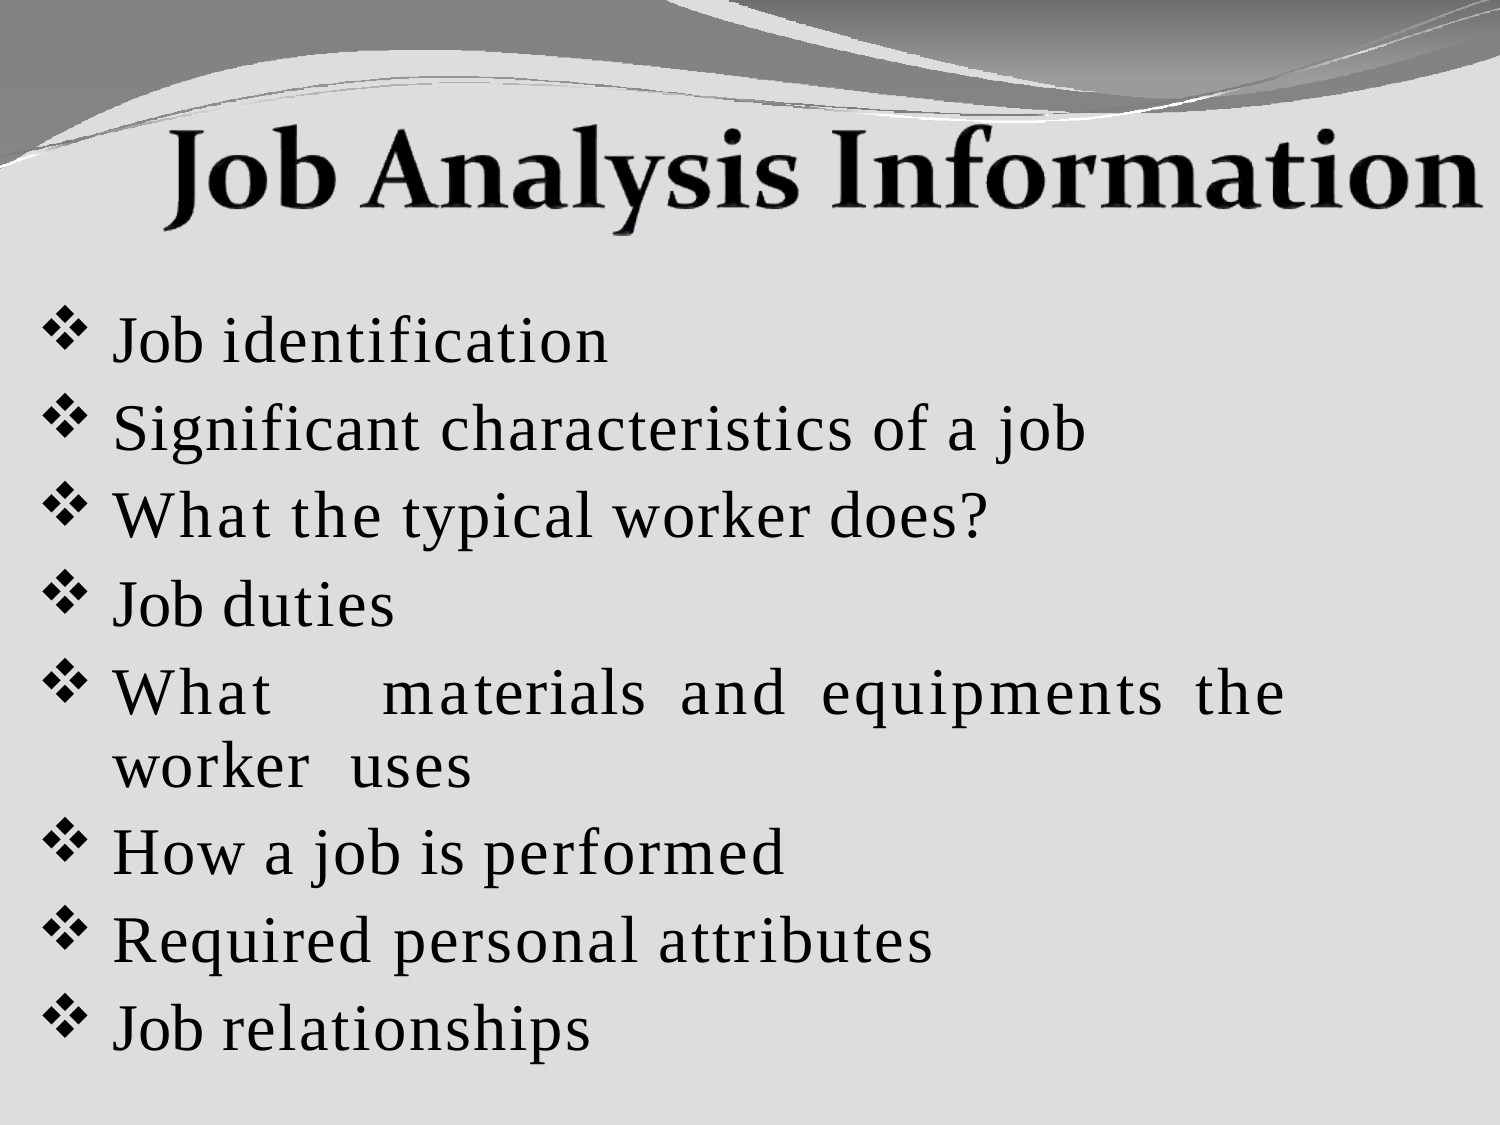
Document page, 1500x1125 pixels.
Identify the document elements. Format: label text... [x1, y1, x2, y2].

picture [0, 0, 1500, 169]
text_box Job identification Significant characteristics of a job What the typical worker does? Job duties What materials and equipments the worker uses How a job is performed Required personal attributes Job relationships [35, 285, 1446, 1064]
text_box [163, 124, 1484, 236]
